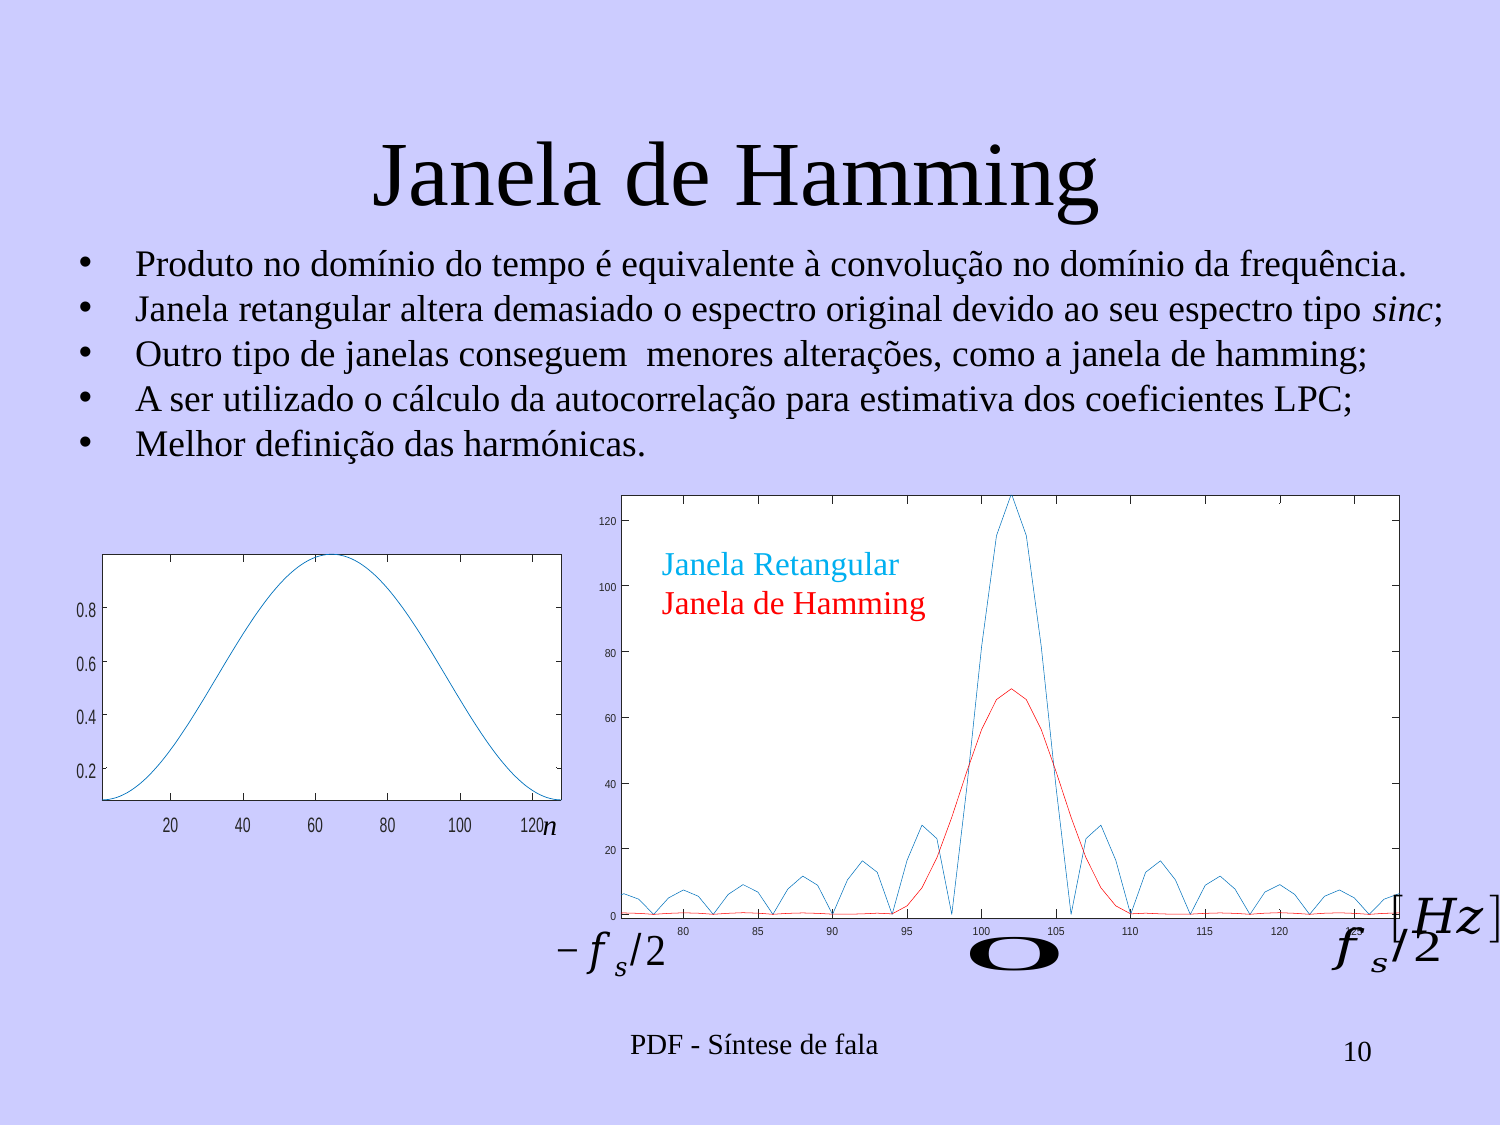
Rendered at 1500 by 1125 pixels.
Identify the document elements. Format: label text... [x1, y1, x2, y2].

title Janela de Hamming [87, 50, 1388, 231]
footer PDF - Síntese de fala [516, 1017, 993, 1093]
text_box Produto no domínio do tempo é equivalente à convolução no domínio da frequência. Janela retangular altera demasiado o espectro original devido ao seu espectro tipo sinc; Outro tipo de janelas conseguem menores alterações, como a janela de hamming; A ser utilizado o cálculo da autocorrelação para estimativa dos coeficientes LPC; Melhor definição das harmónicas. [64, 231, 1500, 472]
slide_number 10 [1074, 1024, 1388, 1101]
picture [24, 531, 618, 835]
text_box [489, 455, 1495, 975]
